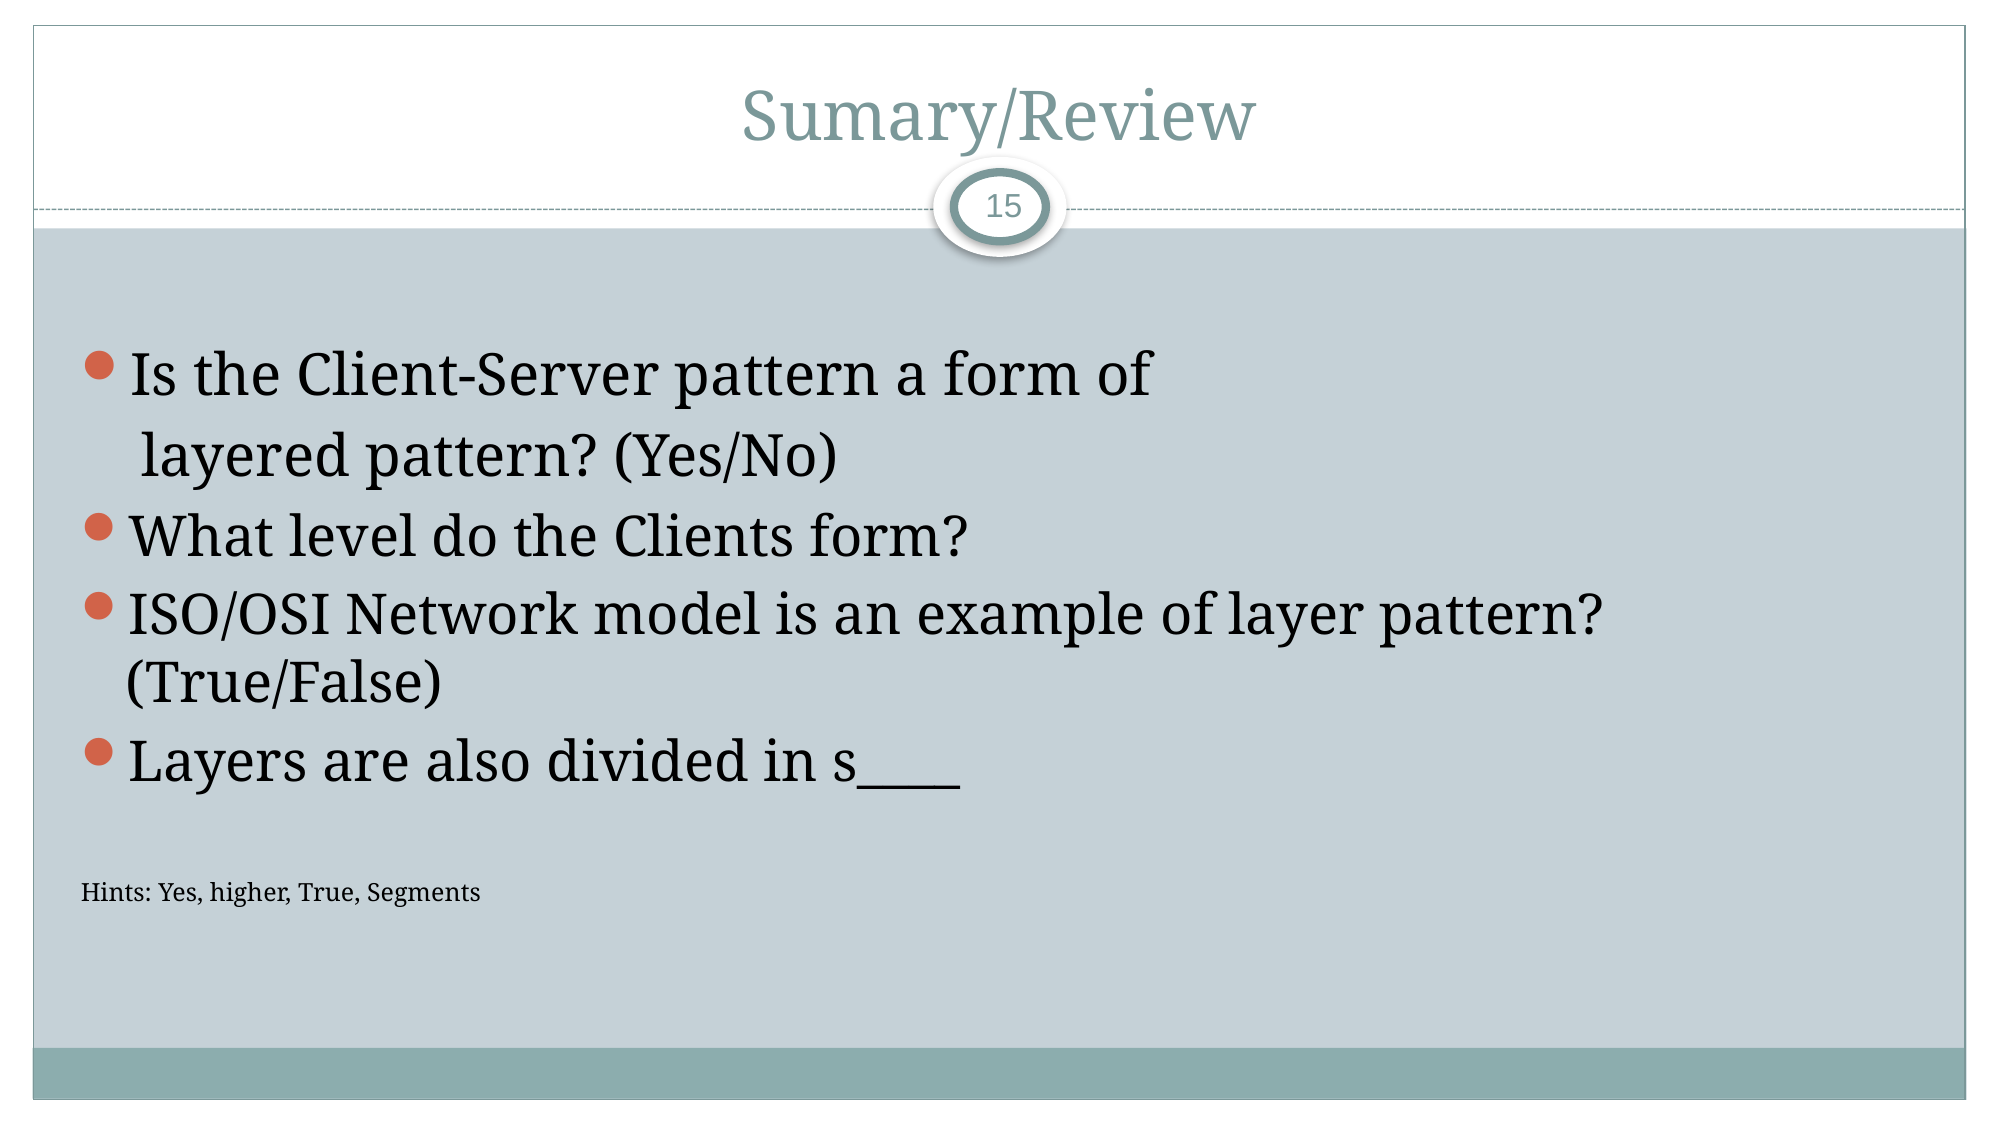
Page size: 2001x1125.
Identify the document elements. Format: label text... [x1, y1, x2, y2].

title Sumary/Review [66, 37, 1933, 162]
slide_number 15 [953, 168, 1054, 241]
list Is the Client-Server pattern a form of layered pattern? (Yes/No) What level do the Clients form? ISO/OSI Network model is an example of layer pattern? (True/False) Layers are also divided in s____ Hints: Yes, higher, True, Segments [66, 250, 1926, 1001]
